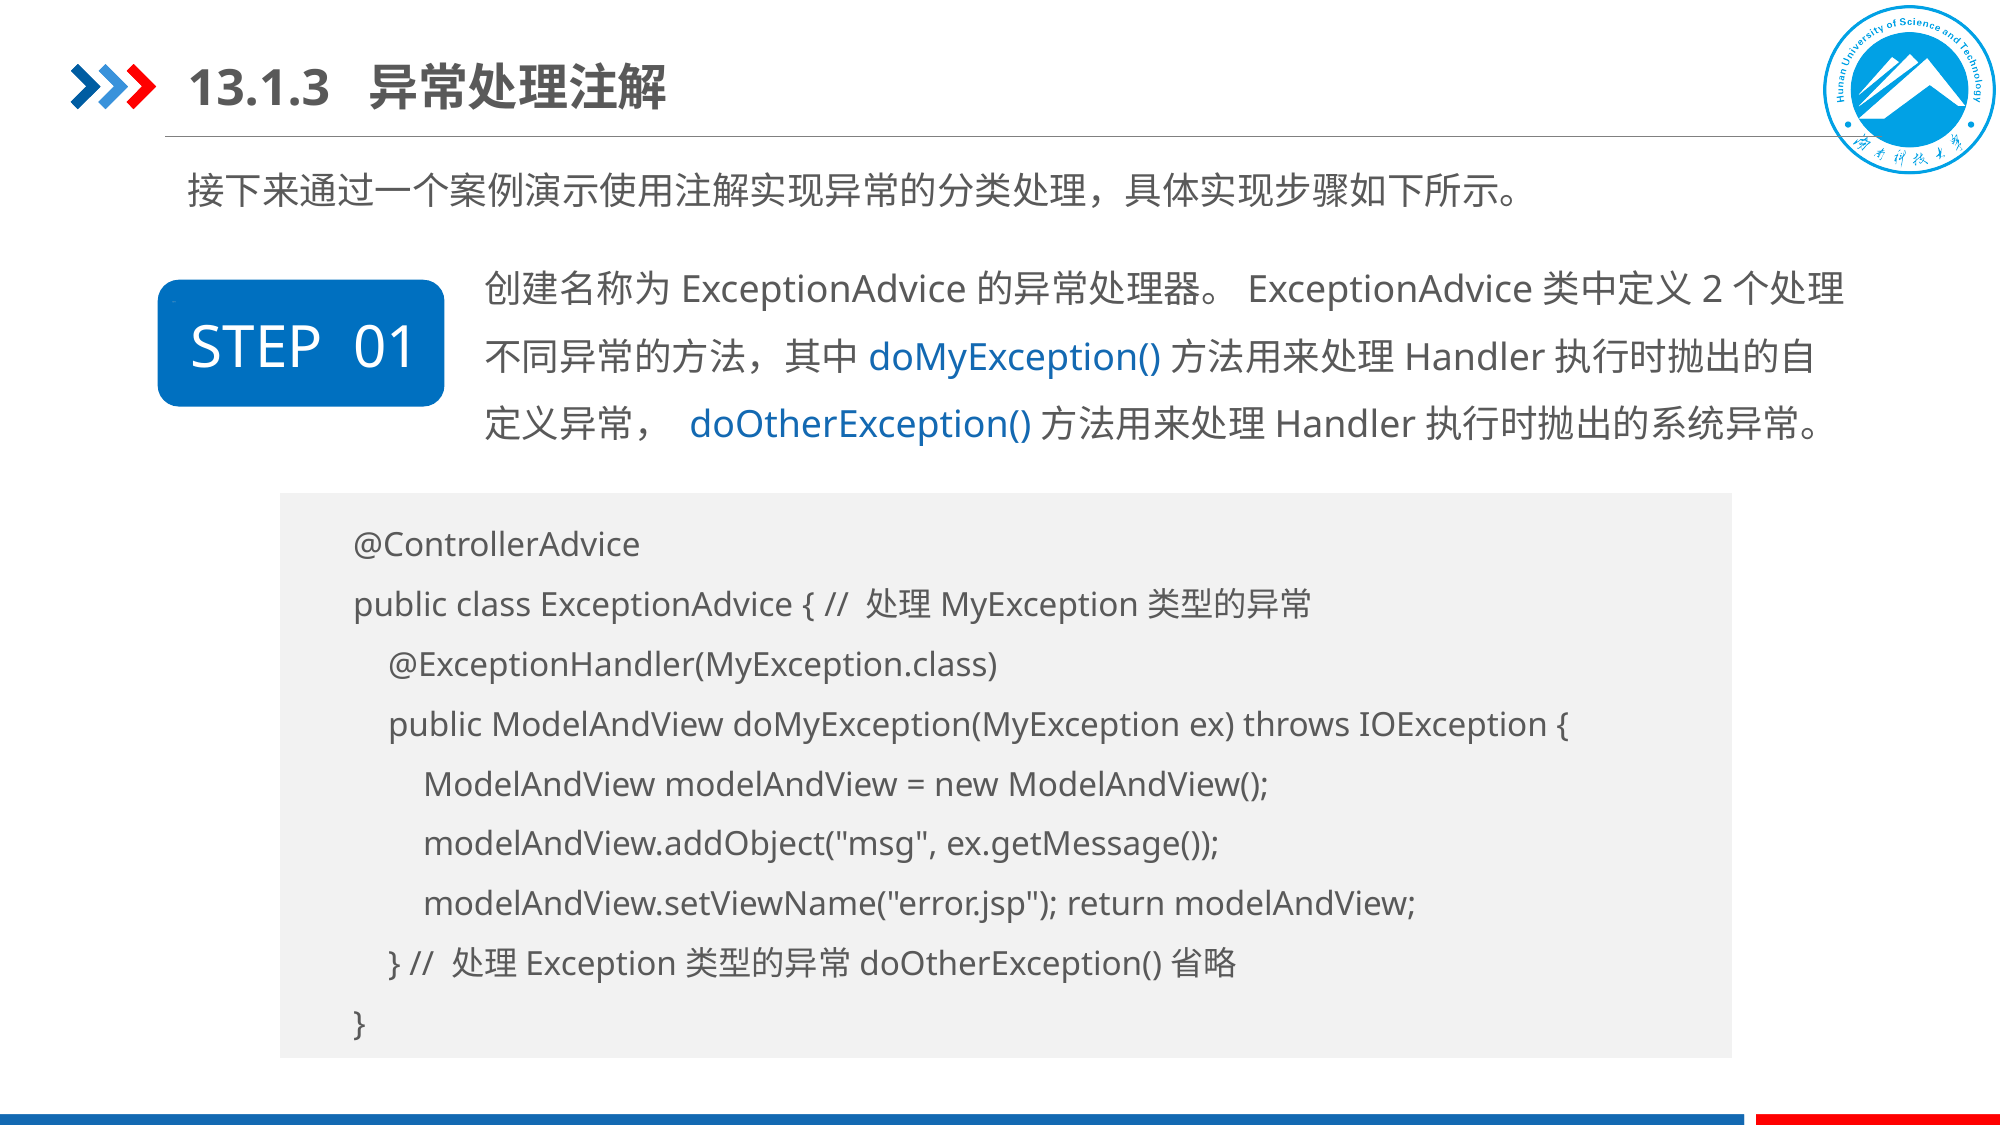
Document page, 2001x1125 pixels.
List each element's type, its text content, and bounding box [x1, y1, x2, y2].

picture [1861, 60, 1963, 118]
picture [1867, 59, 1897, 87]
text_box 13.1.3 异常处理注解 [187, 43, 805, 127]
picture [1924, 5, 1996, 75]
picture [1823, 104, 1836, 136]
text_box STEP 01 [172, 302, 439, 387]
text_box 创建名称为ExceptionAdvice的异常处理器。ExceptionAdvice类中定义2个处理不同异常的方法，其中doMyException()方法用来处理Handler执行时抛出的自定义异常， doOtherException()方法用来处理Handler执行时抛出的系统异常。 [469, 235, 1862, 453]
picture [1823, 137, 1898, 175]
picture [1823, 5, 1895, 76]
text_box 接下来通过一个案例演示使用注解实现异常的分类处理，具体实现步骤如下所示。 [172, 160, 1553, 220]
picture [1827, 9, 1992, 170]
picture [1921, 105, 1996, 175]
picture [1870, 56, 1917, 97]
picture [280, 493, 1735, 1059]
text_box [156, 278, 446, 408]
